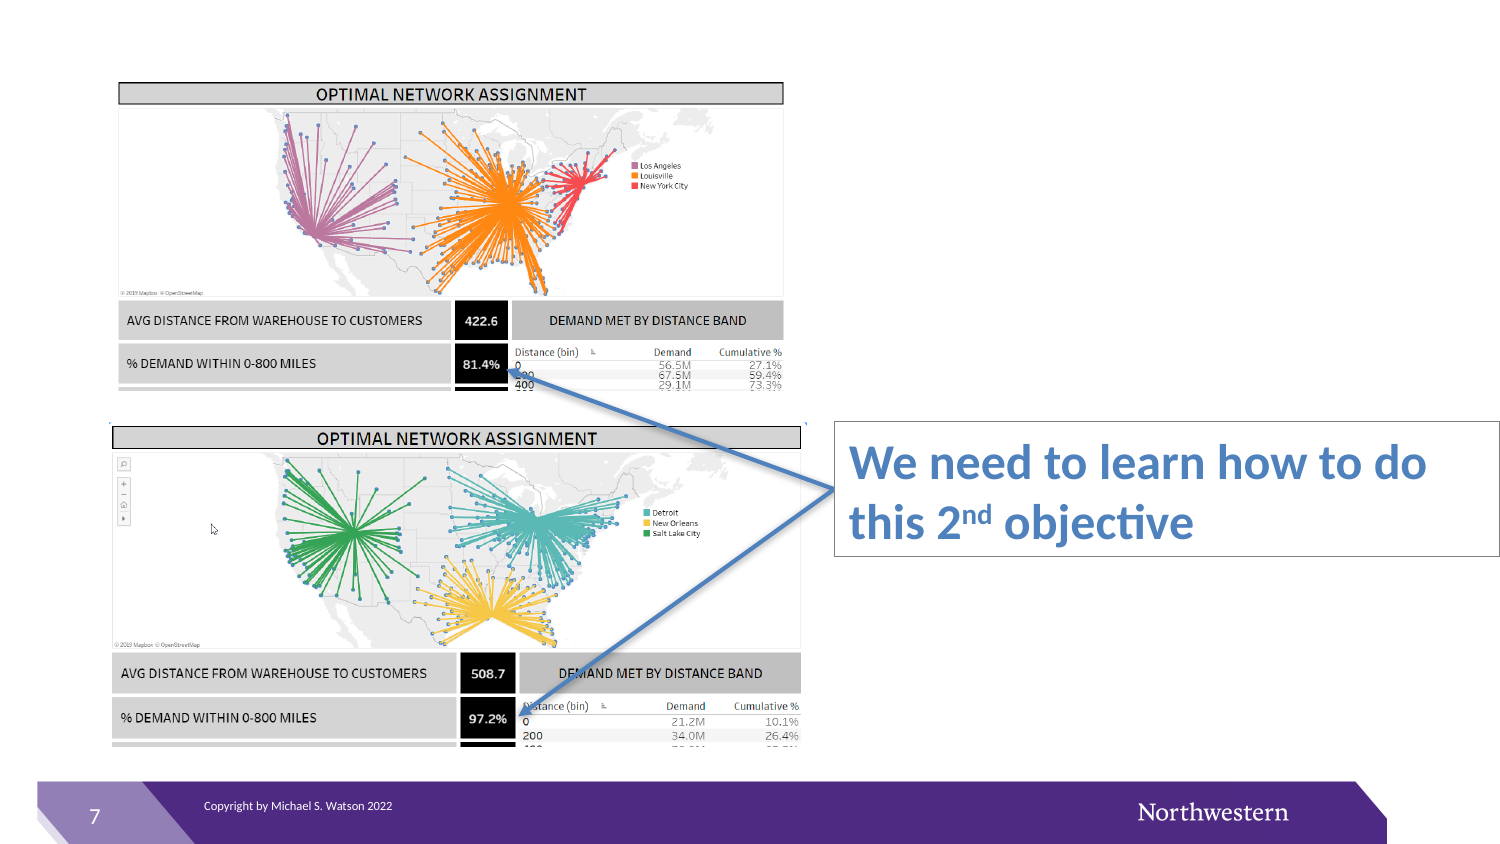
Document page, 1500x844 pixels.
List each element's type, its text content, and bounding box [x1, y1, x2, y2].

text_box We need to learn how to do this 2nd objective [838, 421, 1500, 557]
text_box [505, 369, 835, 491]
picture [0, 0, 1499, 844]
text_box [518, 489, 835, 717]
